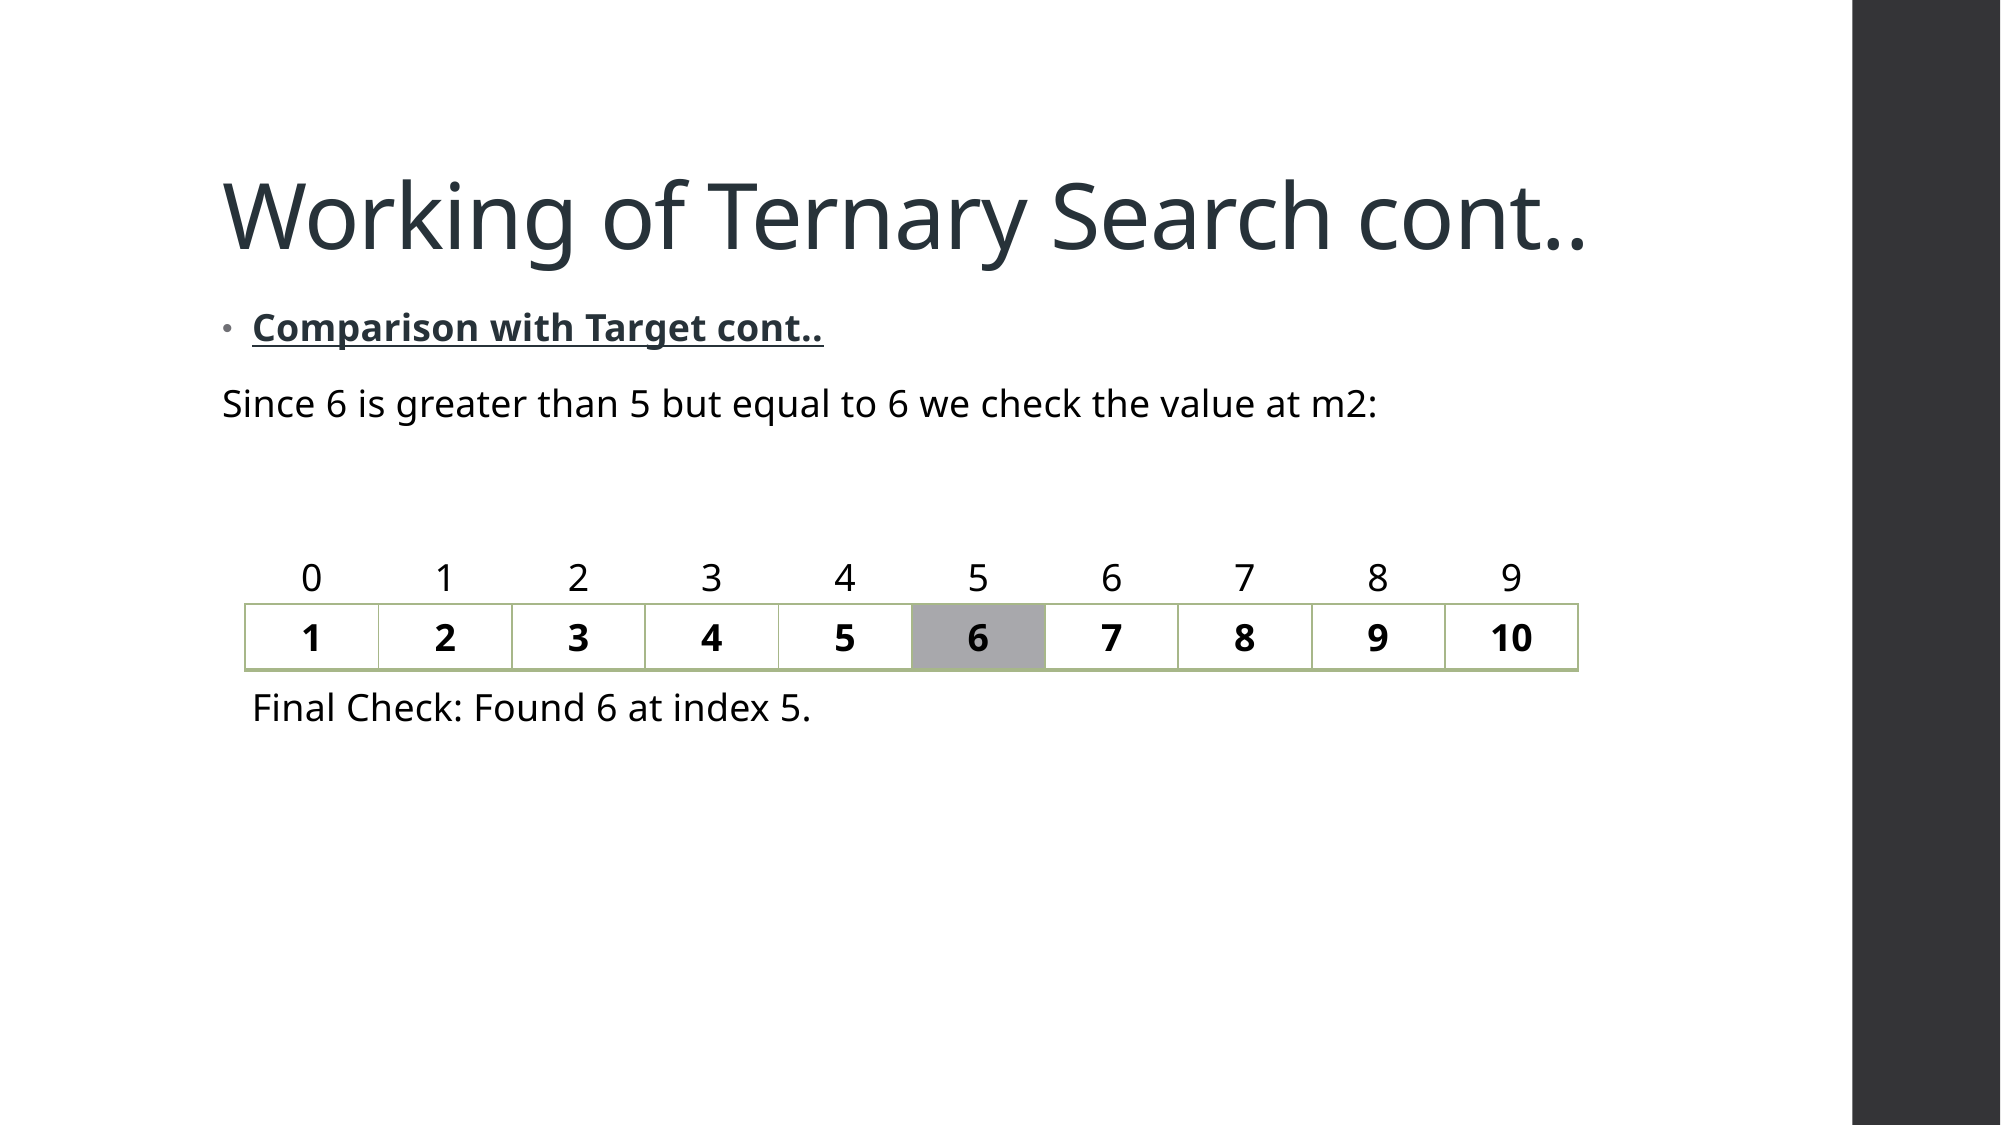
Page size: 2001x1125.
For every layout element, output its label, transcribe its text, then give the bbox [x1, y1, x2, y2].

table_header 5 [912, 544, 1045, 610]
table_header 4 [646, 610, 778, 668]
table_header 5 [779, 610, 911, 668]
table_header 4 [778, 544, 912, 610]
table_header 3 [645, 544, 778, 610]
table_header 6 [1045, 544, 1178, 610]
table_header 2 [512, 544, 645, 610]
table_header 9 [1445, 544, 1578, 610]
table_header 0 [245, 544, 379, 610]
table_header 7 [1178, 544, 1312, 610]
table_header 1 [246, 610, 378, 668]
table_header 8 [1312, 544, 1445, 610]
table_header 9 [1313, 610, 1444, 668]
table_header 2 [379, 610, 511, 668]
list Comparison with Target cont.. Since 6 is greater than 5 but equal to 6 we check the value at m2: Final Check: Found 6 at index 5. [206, 299, 1617, 1014]
table_header 7 [1046, 610, 1177, 668]
table_header 1 [379, 544, 512, 610]
title Working of Ternary Search cont.. [206, 60, 1797, 278]
table_header 10 [1446, 610, 1577, 668]
table_header 8 [1179, 610, 1311, 668]
table_header 3 [513, 610, 644, 668]
table_header 6 [913, 610, 1044, 668]
